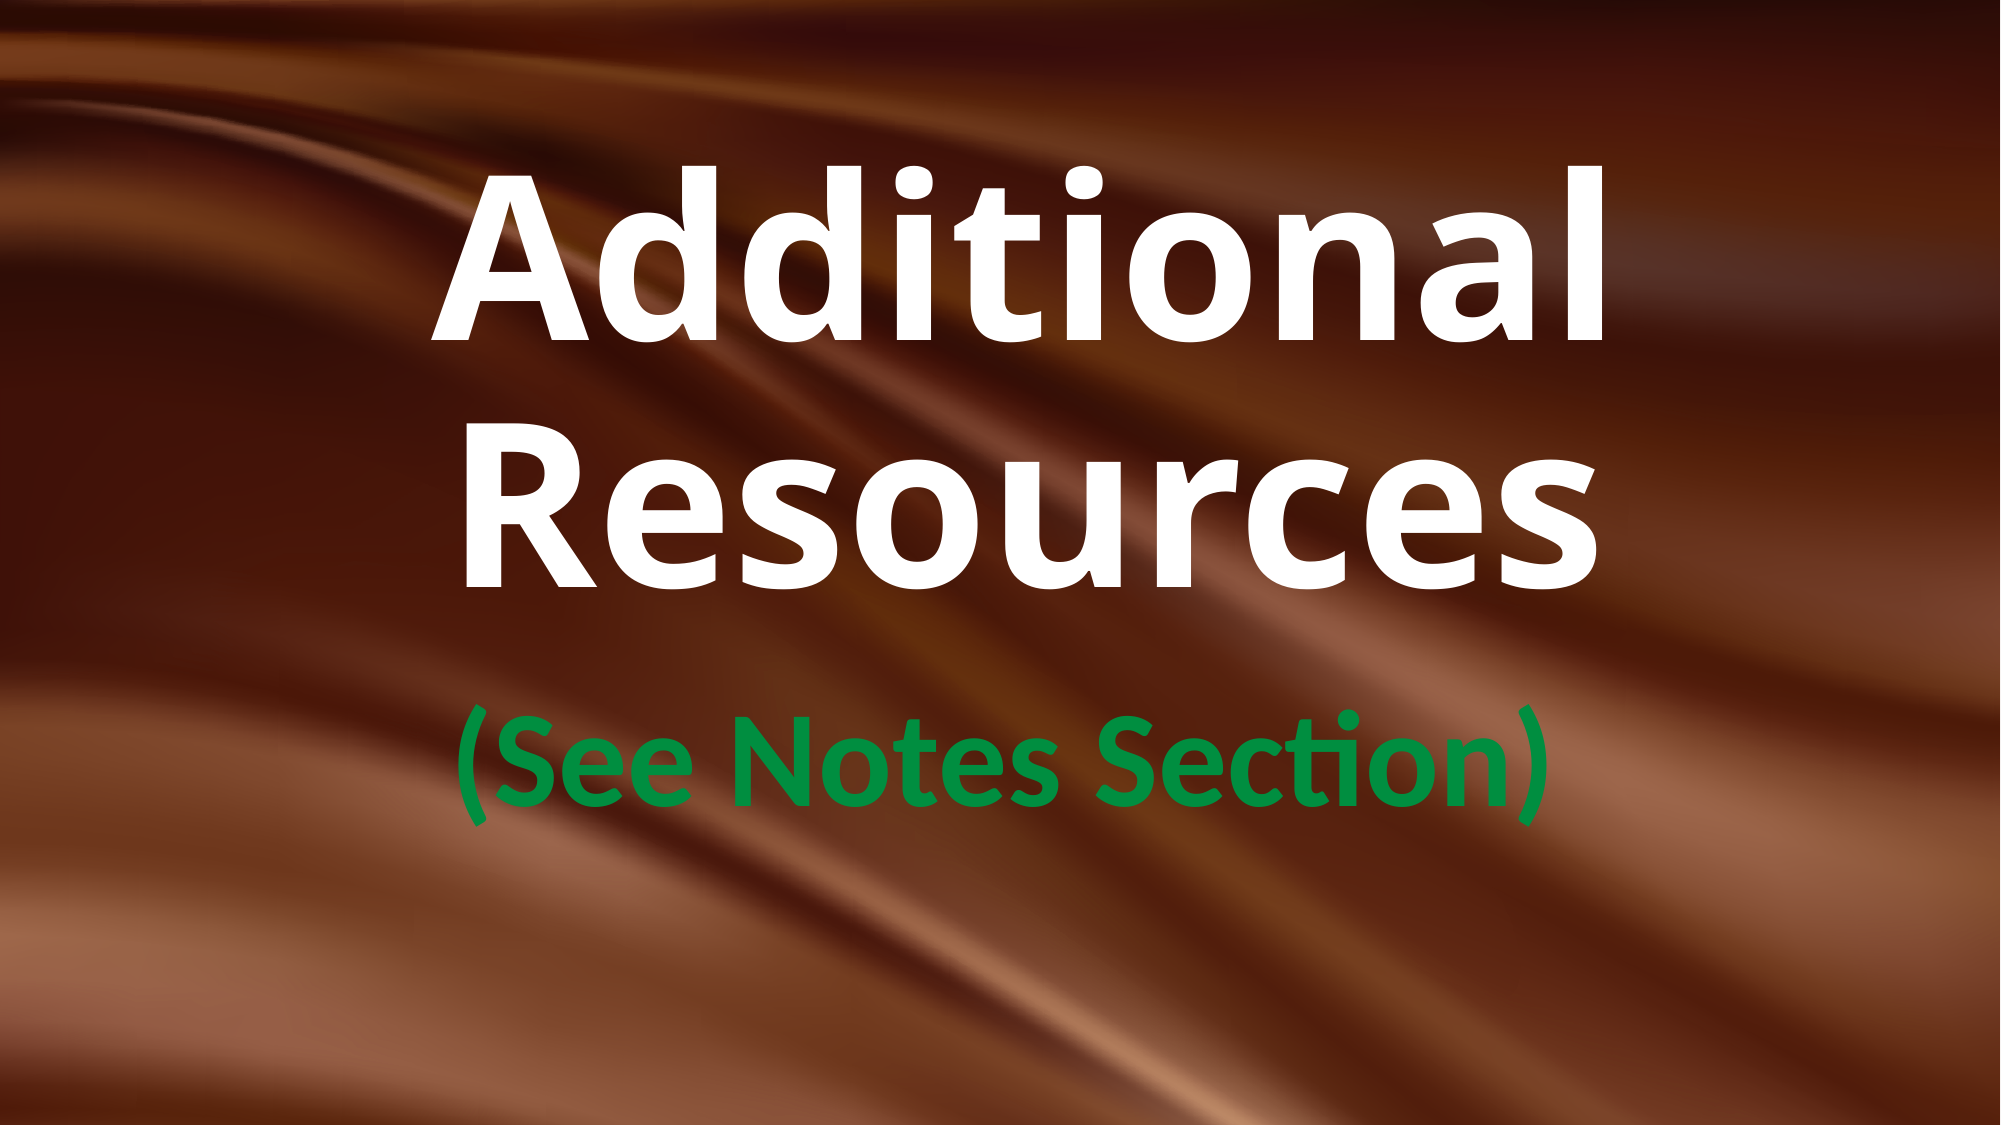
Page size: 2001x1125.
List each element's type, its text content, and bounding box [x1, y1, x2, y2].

title Additional Resources [90, 337, 1962, 645]
text_box (See Notes Section) [406, 661, 1601, 842]
picture [0, 0, 2001, 1125]
